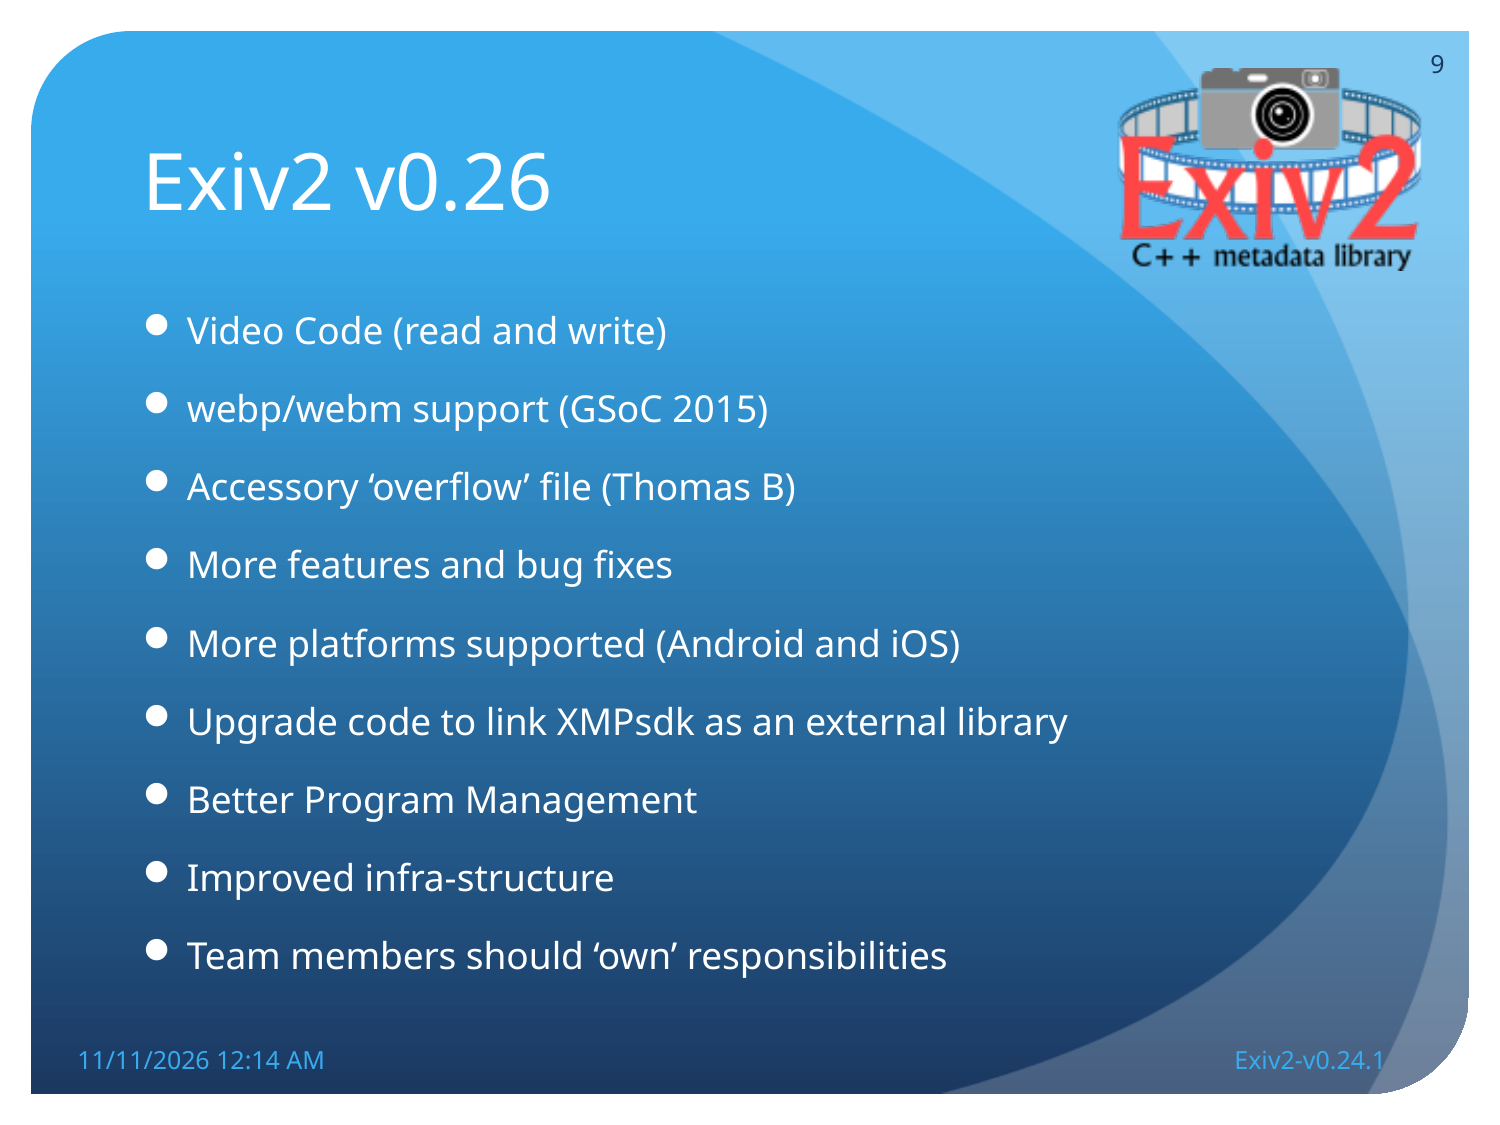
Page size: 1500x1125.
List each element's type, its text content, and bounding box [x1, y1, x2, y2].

footer Exiv2-v0.24.1 [542, 1031, 1402, 1092]
title Exiv2 v0.26 [127, 62, 1372, 234]
list Video Code (read and write) webp/webm support (GSoC 2015) Accessory ‘overflow’ file (Thomas B) More features and bug fixes More platforms supported (Android and iOS) Upgrade code to link XMPsdk as an external library Better Program Management Improved infra-structure Team members should ‘own’ responsibilities [127, 299, 1372, 991]
picture [24, 30, 1473, 1094]
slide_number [62, 1031, 373, 1092]
slide_number 9 [1378, 36, 1460, 96]
